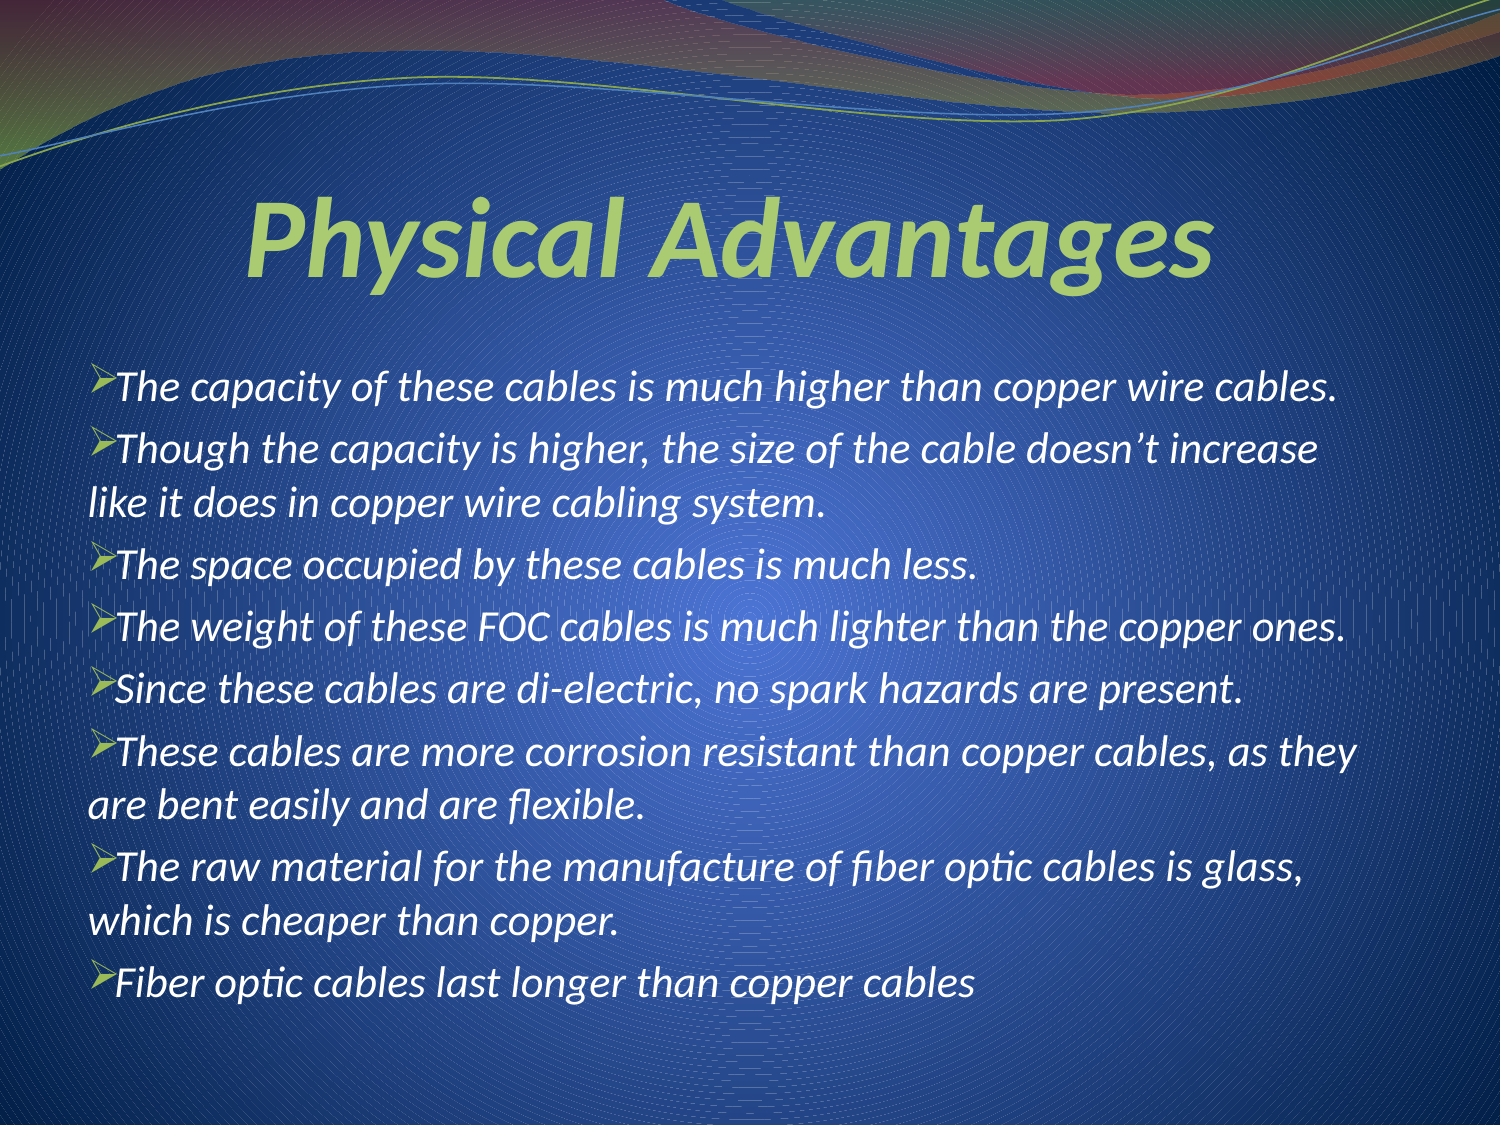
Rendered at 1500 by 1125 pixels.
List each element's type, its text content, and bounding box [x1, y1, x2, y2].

subtitle The capacity of these cables is much higher than copper wire cables. Though the capacity is higher, the size of the cable doesn’t increase like it does in copper wire cabling system. The space occupied by these cables is much less. The weight of these FOC cables is much lighter than the copper ones. Since these cables are di-electric, no spark hazards are present. These cables are more corrosion resistant than copper cables, as they are bent easily and are flexible. The raw material for the manufacture of fiber optic cables is glass, which is cheaper than copper. Fiber optic cables last longer than copper cables [87, 350, 1376, 1088]
title Physical Advantages [87, 162, 1376, 350]
